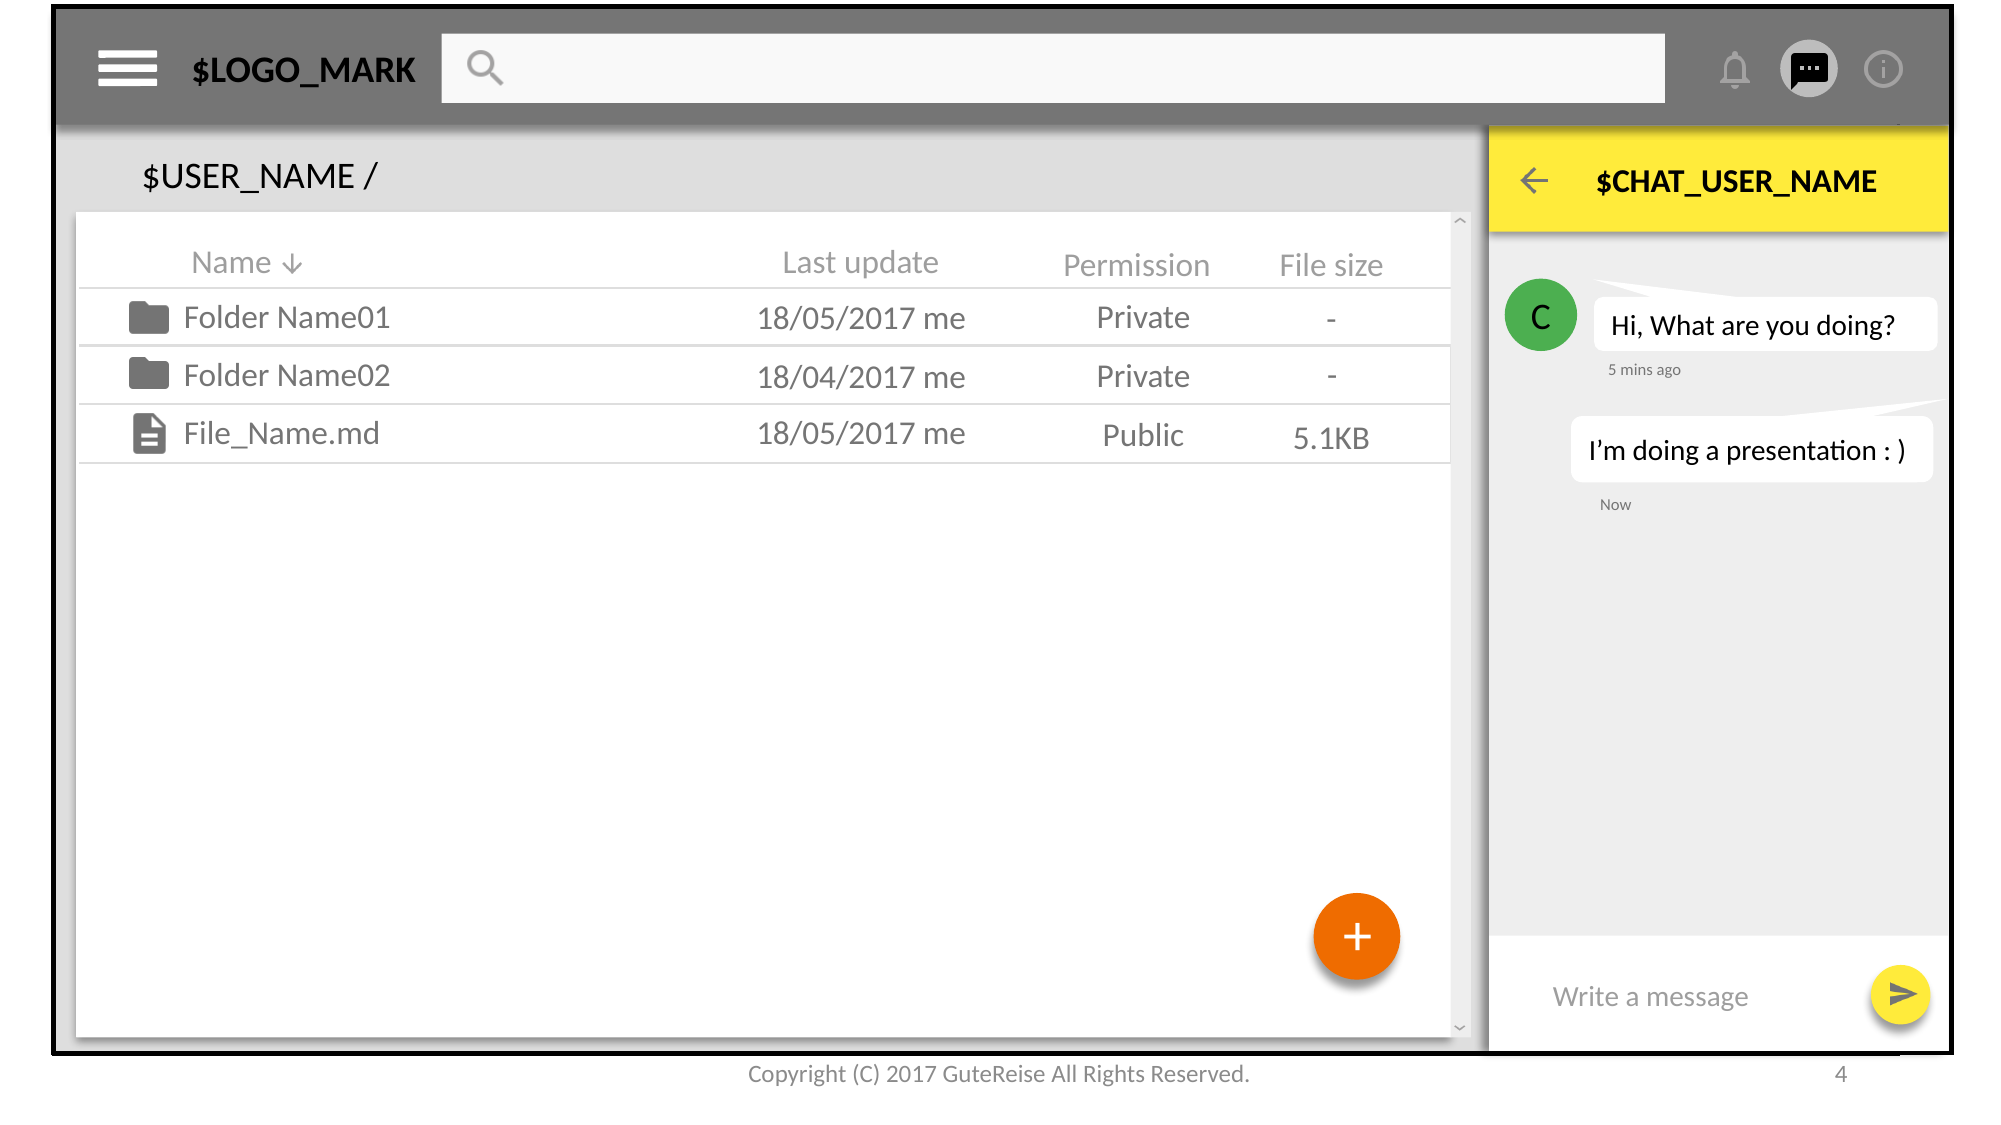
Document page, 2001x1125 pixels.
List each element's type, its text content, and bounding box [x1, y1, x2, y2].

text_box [1313, 889, 1401, 980]
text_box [53, 6, 1952, 1055]
slide_number 4 [1412, 1056, 1863, 1103]
footer Copyright (C) 2017 GuteReise All Rights Reserved. [662, 1056, 1338, 1103]
picture [125, 409, 174, 458]
